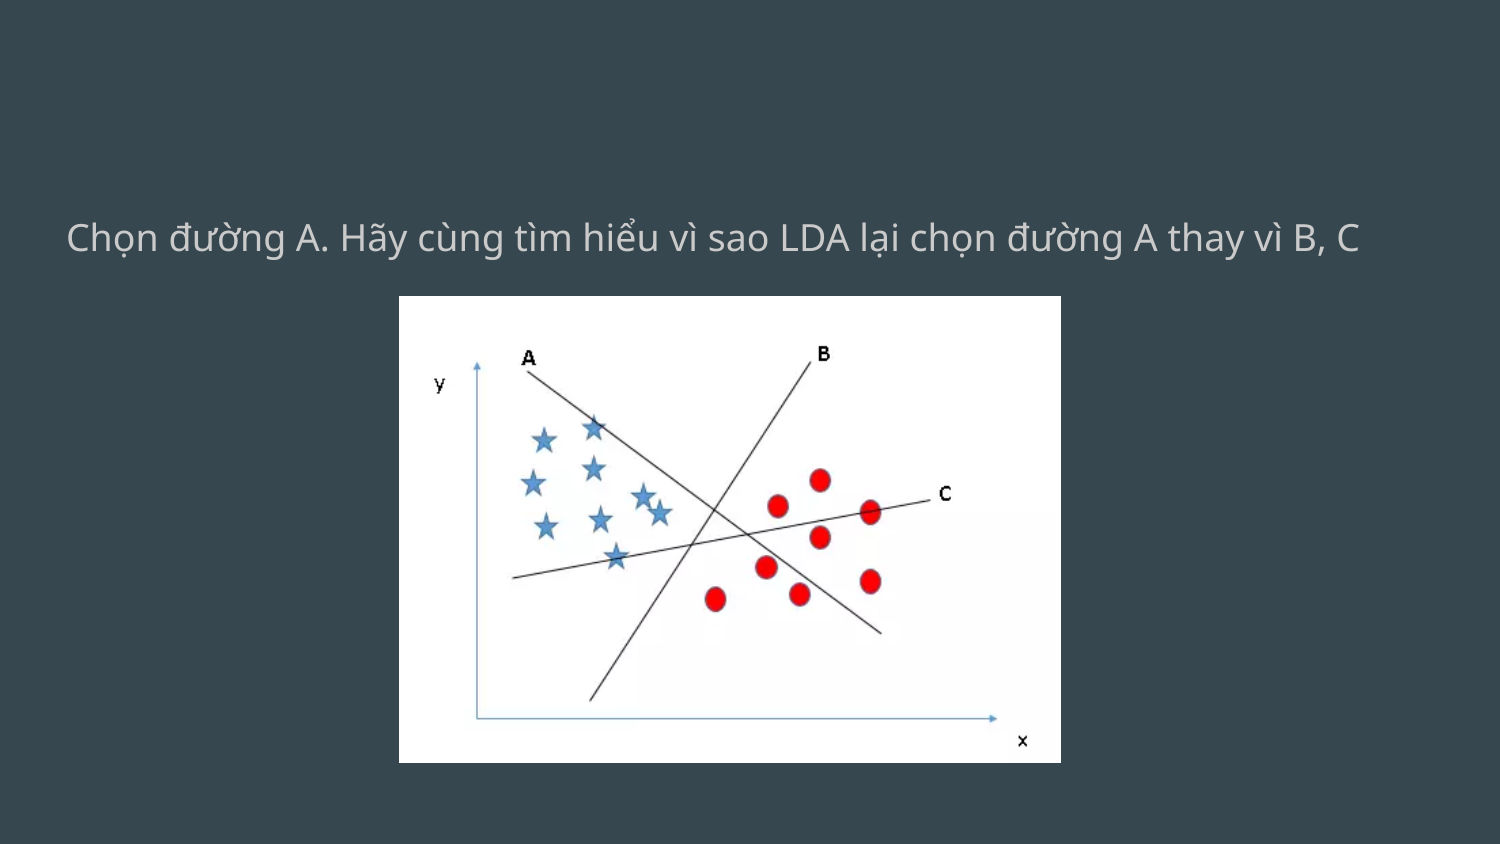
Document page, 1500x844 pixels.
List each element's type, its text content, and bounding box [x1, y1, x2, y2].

list Chọn đường A. Hãy cùng tìm hiểu vì sao LDA lại chọn đường A thay vì B, C [51, 189, 1449, 750]
picture [399, 295, 1061, 763]
